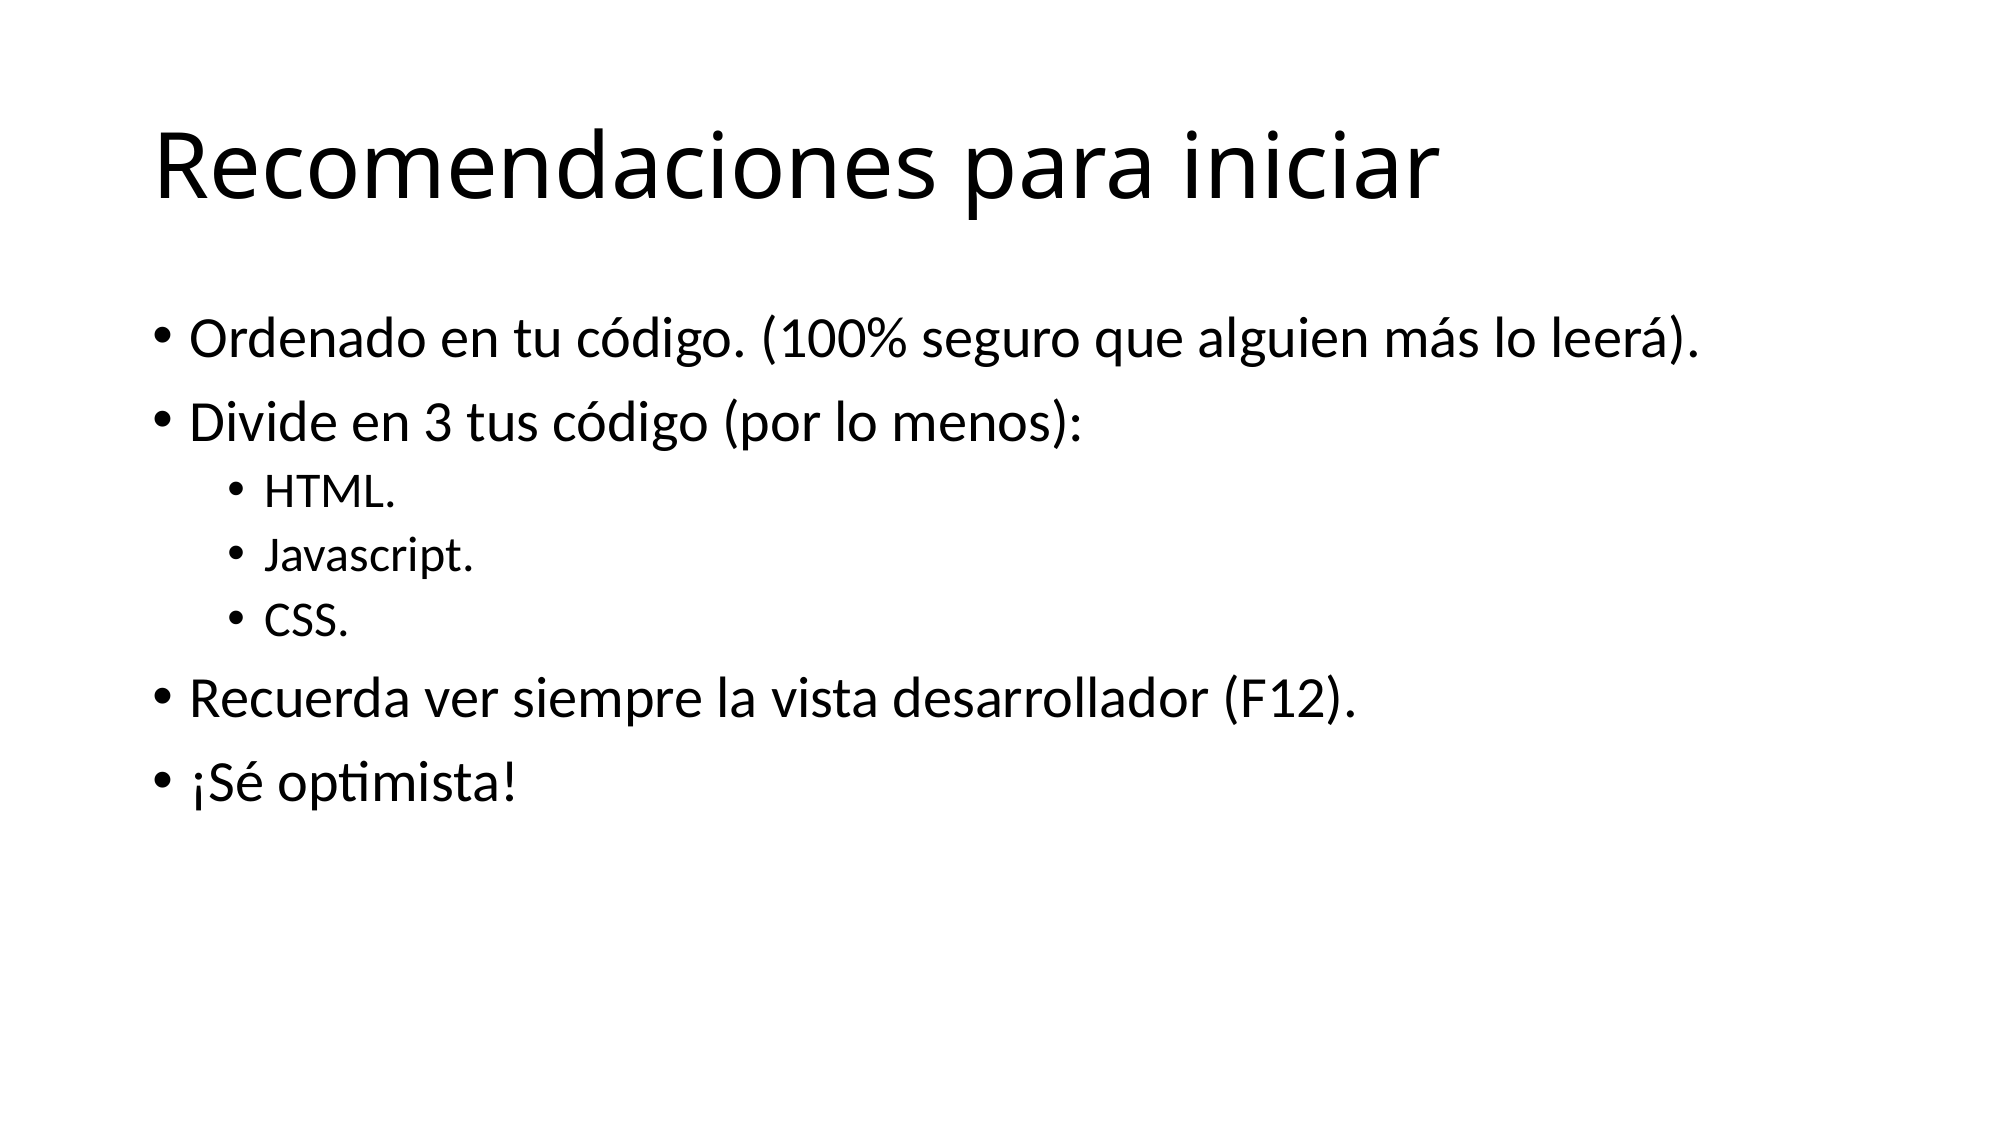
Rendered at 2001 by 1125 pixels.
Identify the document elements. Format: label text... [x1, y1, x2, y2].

title Recomendaciones para iniciar [137, 59, 1863, 278]
list Ordenado en tu código. (100% seguro que alguien más lo leerá). Divide en 3 tus código (por lo menos): HTML. Javascript. CSS. Recuerda ver siempre la vista desarrollador (F12). ¡Sé optimista! [137, 299, 1863, 1014]
